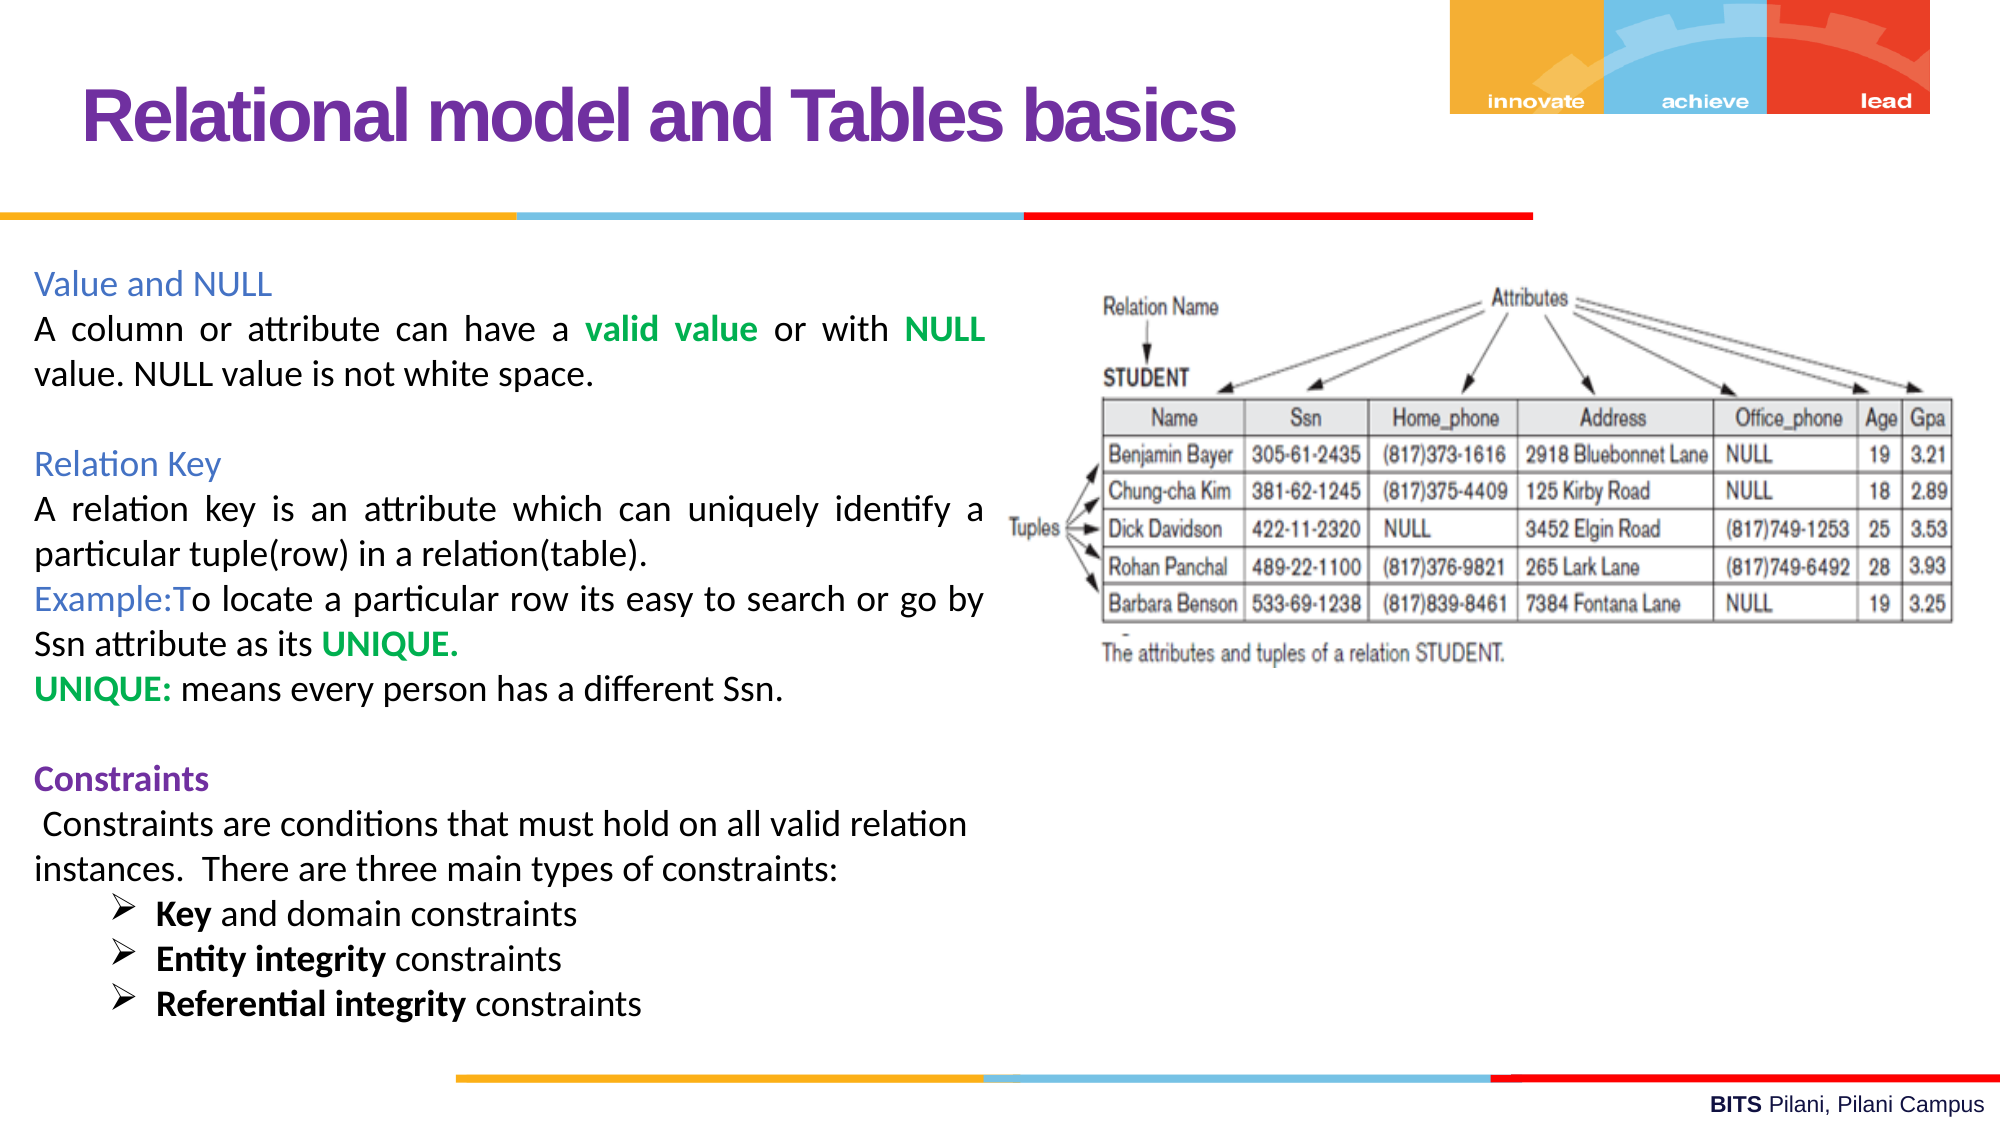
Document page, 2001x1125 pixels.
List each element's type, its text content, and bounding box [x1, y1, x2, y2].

picture [1449, 0, 1930, 114]
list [979, 265, 1965, 668]
text_box Value and NULL A column or attribute can have a valid value or with NULL value. NULL value is not white space. Relation Key A relation key is an attribute which can uniquely identify a particular tuple(row) in a relation(table). Example:To locate a particular row its easy to search or go by Ssn attribute as its UNIQUE. UNIQUE: means every person has a different Ssn. Constraints Constraints are conditions that must hold on all valid relation instances. There are three main types of constraints: Key and domain constraints Entity integrity constraints Referential integrity constraints [19, 252, 1000, 1077]
list Relational model and Tables basics [66, 24, 1450, 213]
